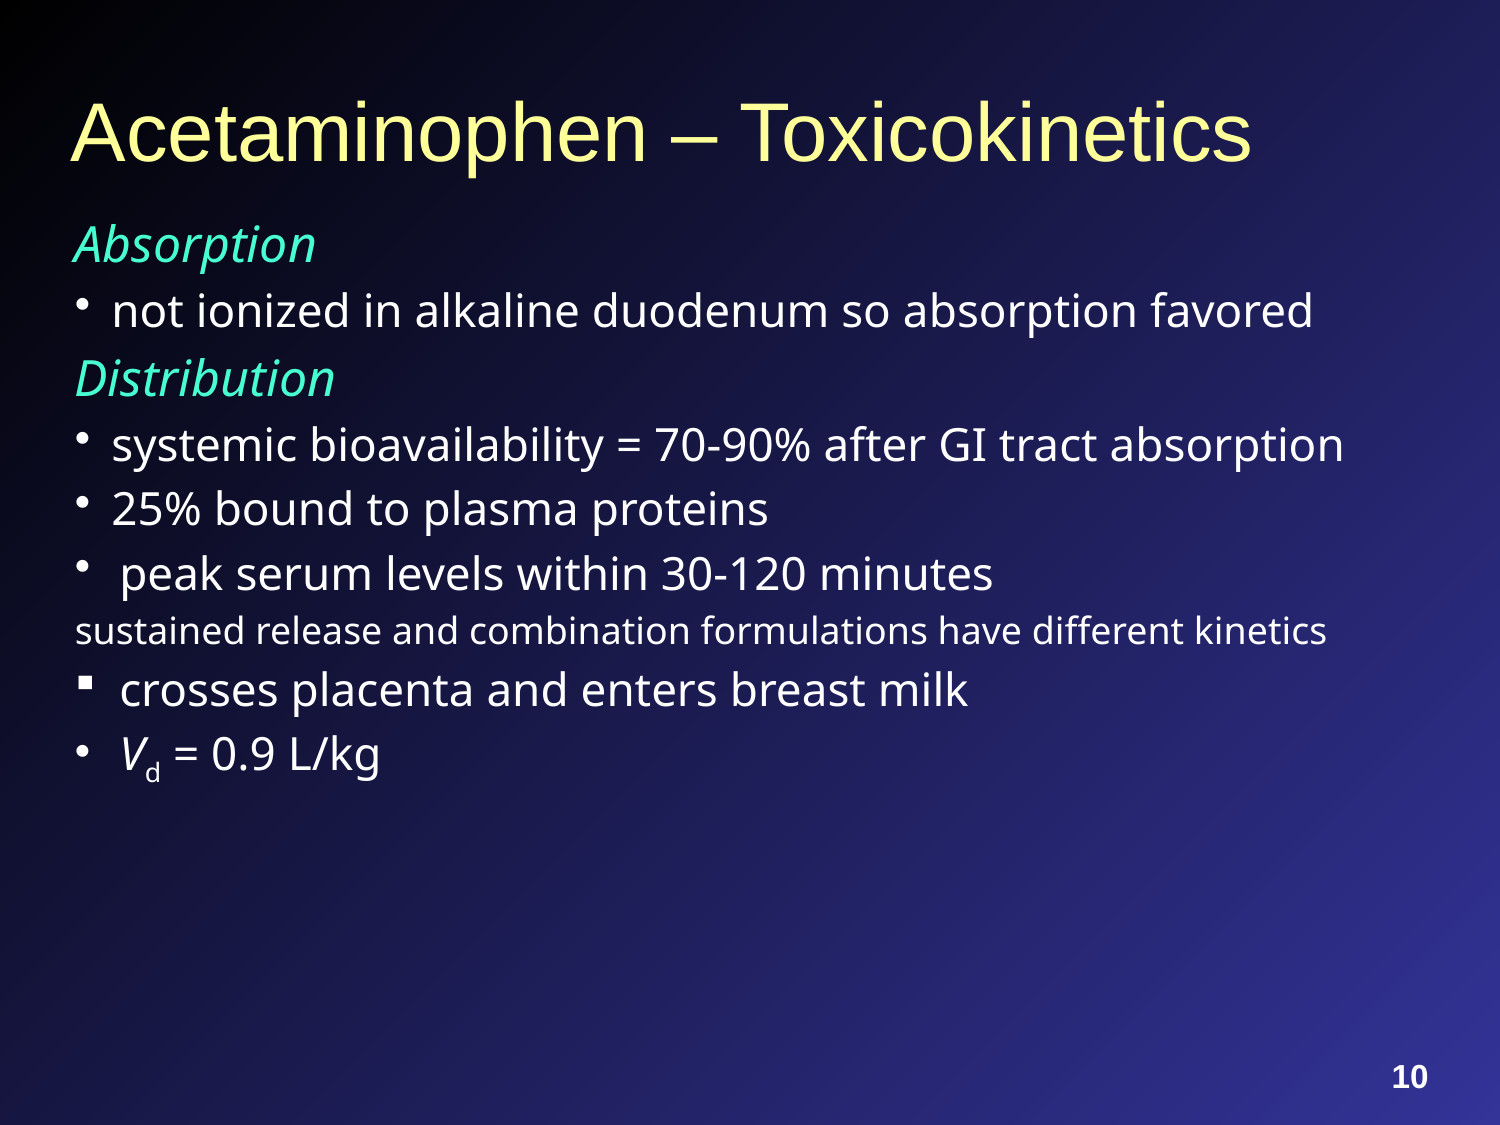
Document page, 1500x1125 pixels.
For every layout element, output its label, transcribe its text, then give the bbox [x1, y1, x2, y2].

slide_number 10 [1093, 1044, 1444, 1105]
list Absorption not ionized in alkaline duodenum so absorption favored Distribution systemic bioavailability = 70-90% after GI tract absorption 25% bound to plasma proteins peak serum levels within 30-120 minutes sustained release and combination formulations have different kinetics crosses placenta and enters breast milk Vd = 0.9 L/kg [59, 204, 1437, 1057]
title Acetaminophen – Toxicokinetics [55, 69, 1435, 187]
